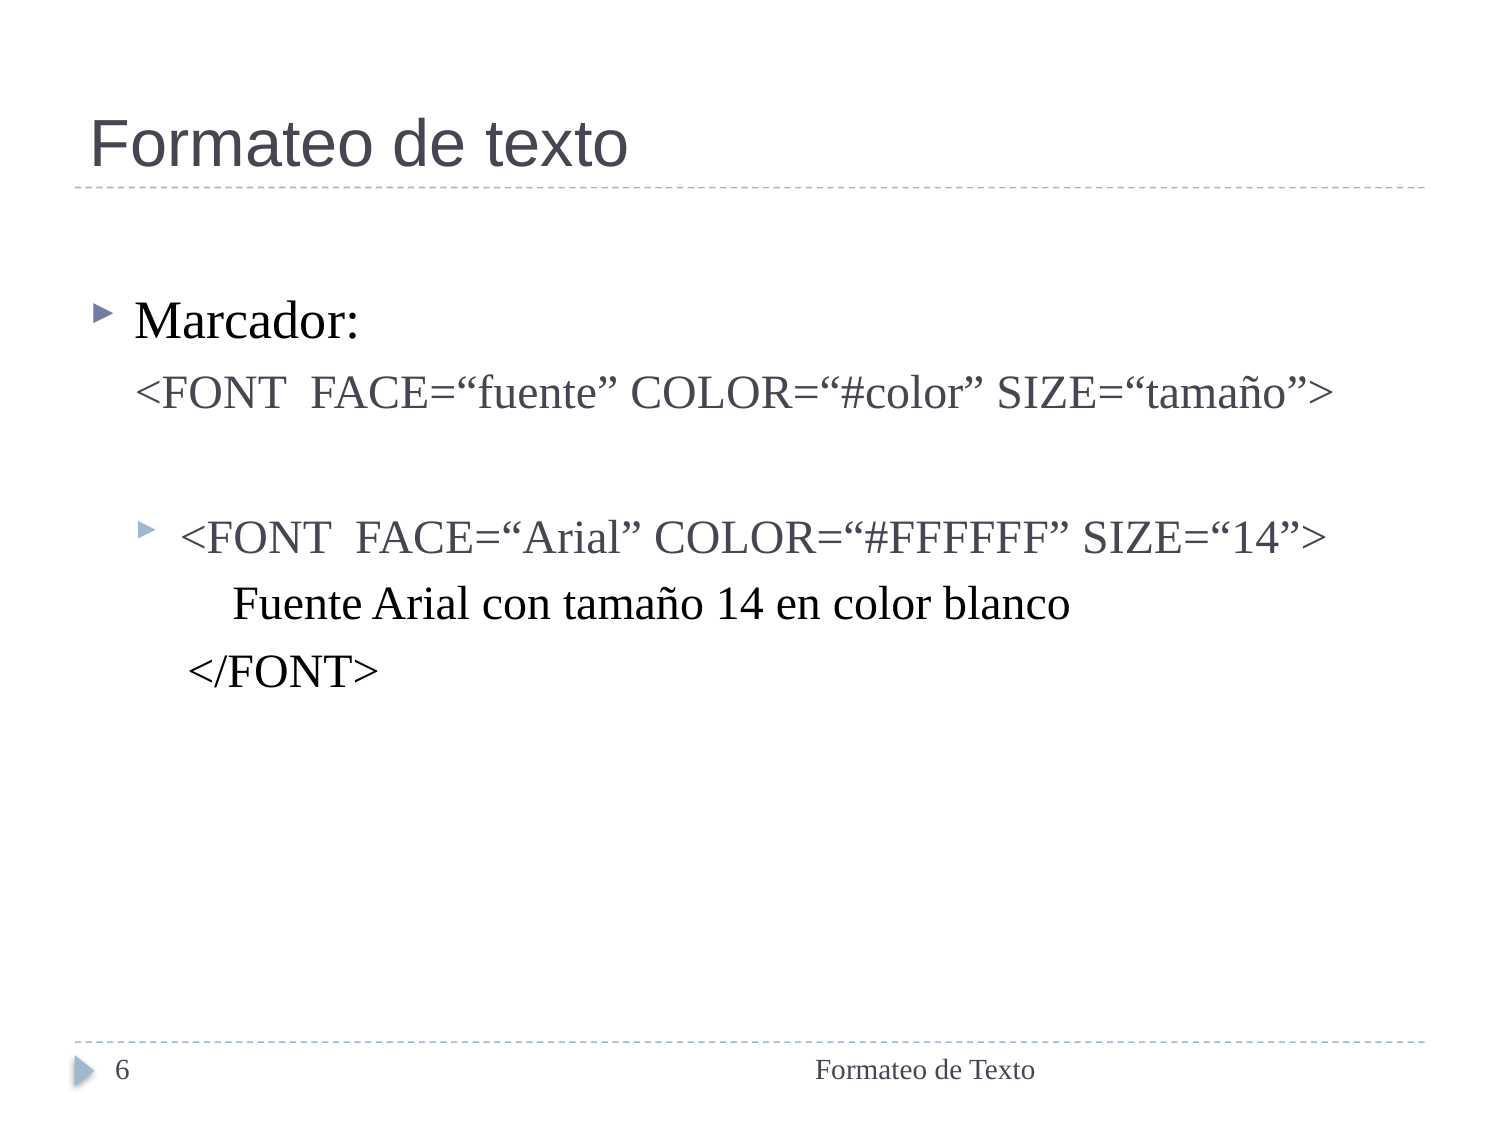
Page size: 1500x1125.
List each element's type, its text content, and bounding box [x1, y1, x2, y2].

list Marcador: <FONT FACE=“fuente” COLOR=“#color” SIZE=“tamaño”> <FONT FACE=“Arial” COLOR=“#FFFFFF” SIZE=“14”> Fuente Arial con tamaño 14 en color blanco </FONT> [75, 200, 1425, 1010]
title Formateo de texto [75, 24, 1425, 188]
slide_number 6 [100, 1042, 426, 1103]
footer Formateo de Texto [475, 1042, 1051, 1103]
